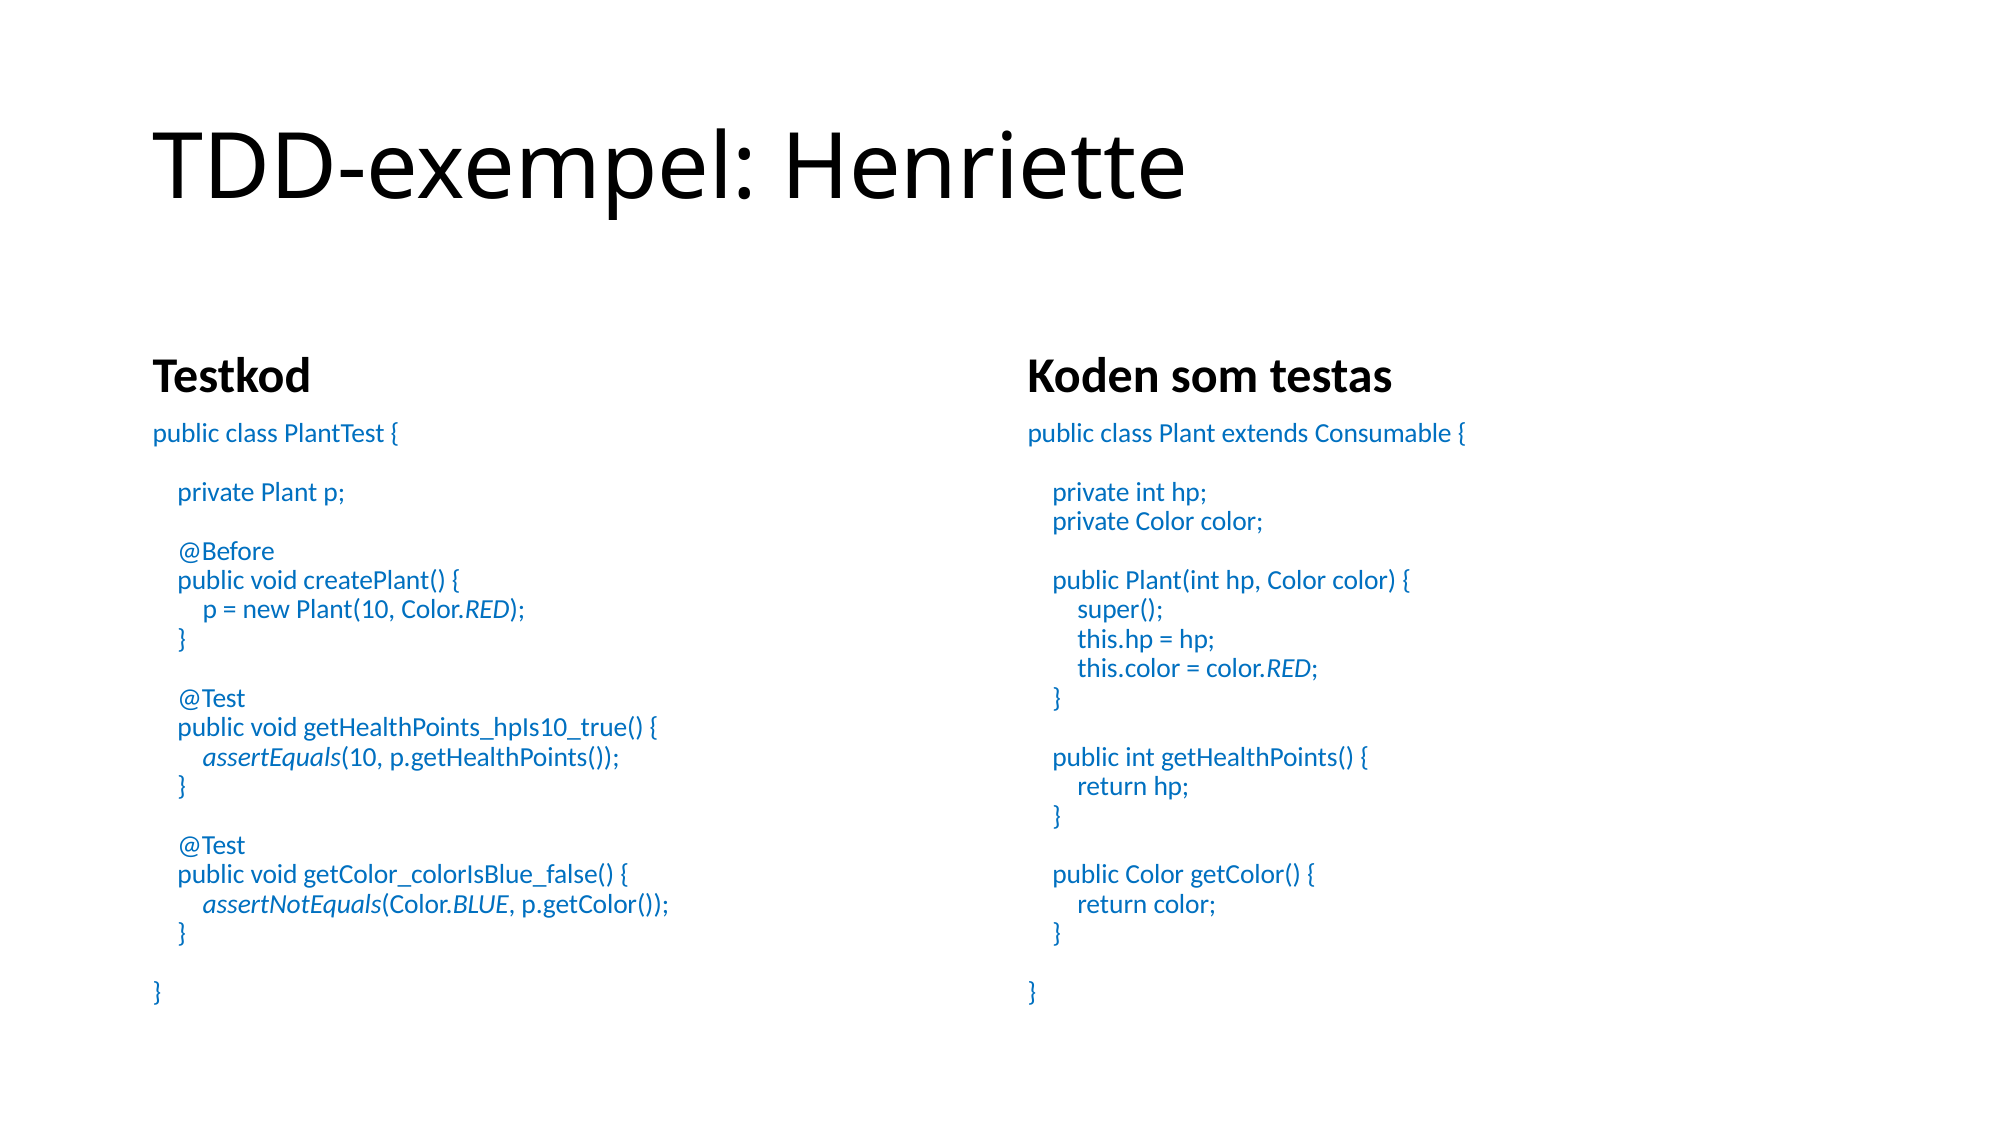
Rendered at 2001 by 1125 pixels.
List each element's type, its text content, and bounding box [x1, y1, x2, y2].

list public class PlantTest { private Plant p; @Before public void createPlant() { p = new Plant(10, Color.RED); } @Test public void getHealthPoints_hpIs10_true() { assertEquals(10, p.getHealthPoints()); } @Test public void getColor_colorIsBlue_false() { assertNotEquals(Color.BLUE, p.getColor()); } } [137, 410, 984, 1016]
title TDD-exempel: Henriette [137, 59, 1863, 278]
list public class Plant extends Consumable { private int hp; private Color color; public Plant(int hp, Color color) { super(); this.hp = hp; this.color = color.RED; } public int getHealthPoints() { return hp; } public Color getColor() { return color; } } [1012, 410, 1863, 1016]
list Koden som testas [1012, 275, 1863, 410]
list Testkod [137, 275, 984, 410]
